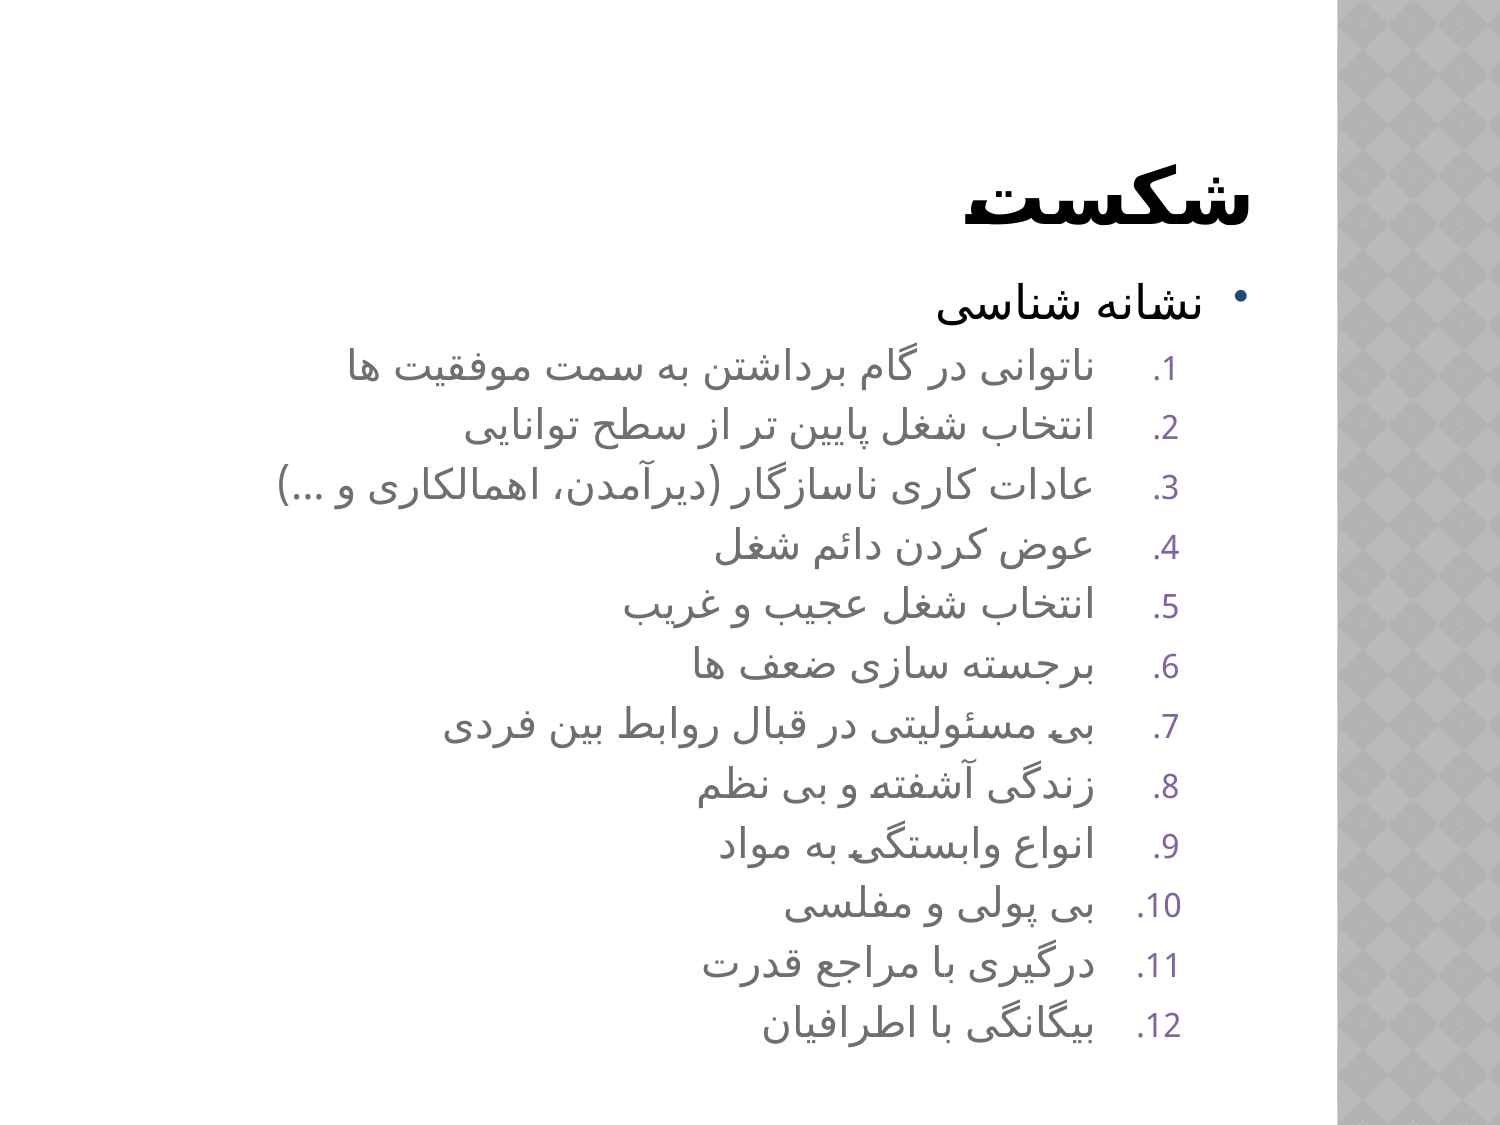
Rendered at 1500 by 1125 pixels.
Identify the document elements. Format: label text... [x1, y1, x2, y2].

title شکست [75, 52, 1263, 240]
list نشانه شناسی ناتوانی در گام برداشتن به سمت موفقیت ها انتخاب شغل پایین تر از سطح توانایی عادات کاری ناسازگار (دیرآمدن، اهمالکاری و ...) عوض کردن دائم شغل انتخاب شغل عجیب و غریب برجسته سازی ضعف ها بی مسئولیتی در قبال روابط بین فردی زندگی آشفته و بی نظم انواع وابستگی به مواد بی پولی و مفلسی درگیری با مراجع قدرت بیگانگی با اطرافیان [75, 264, 1263, 1059]
